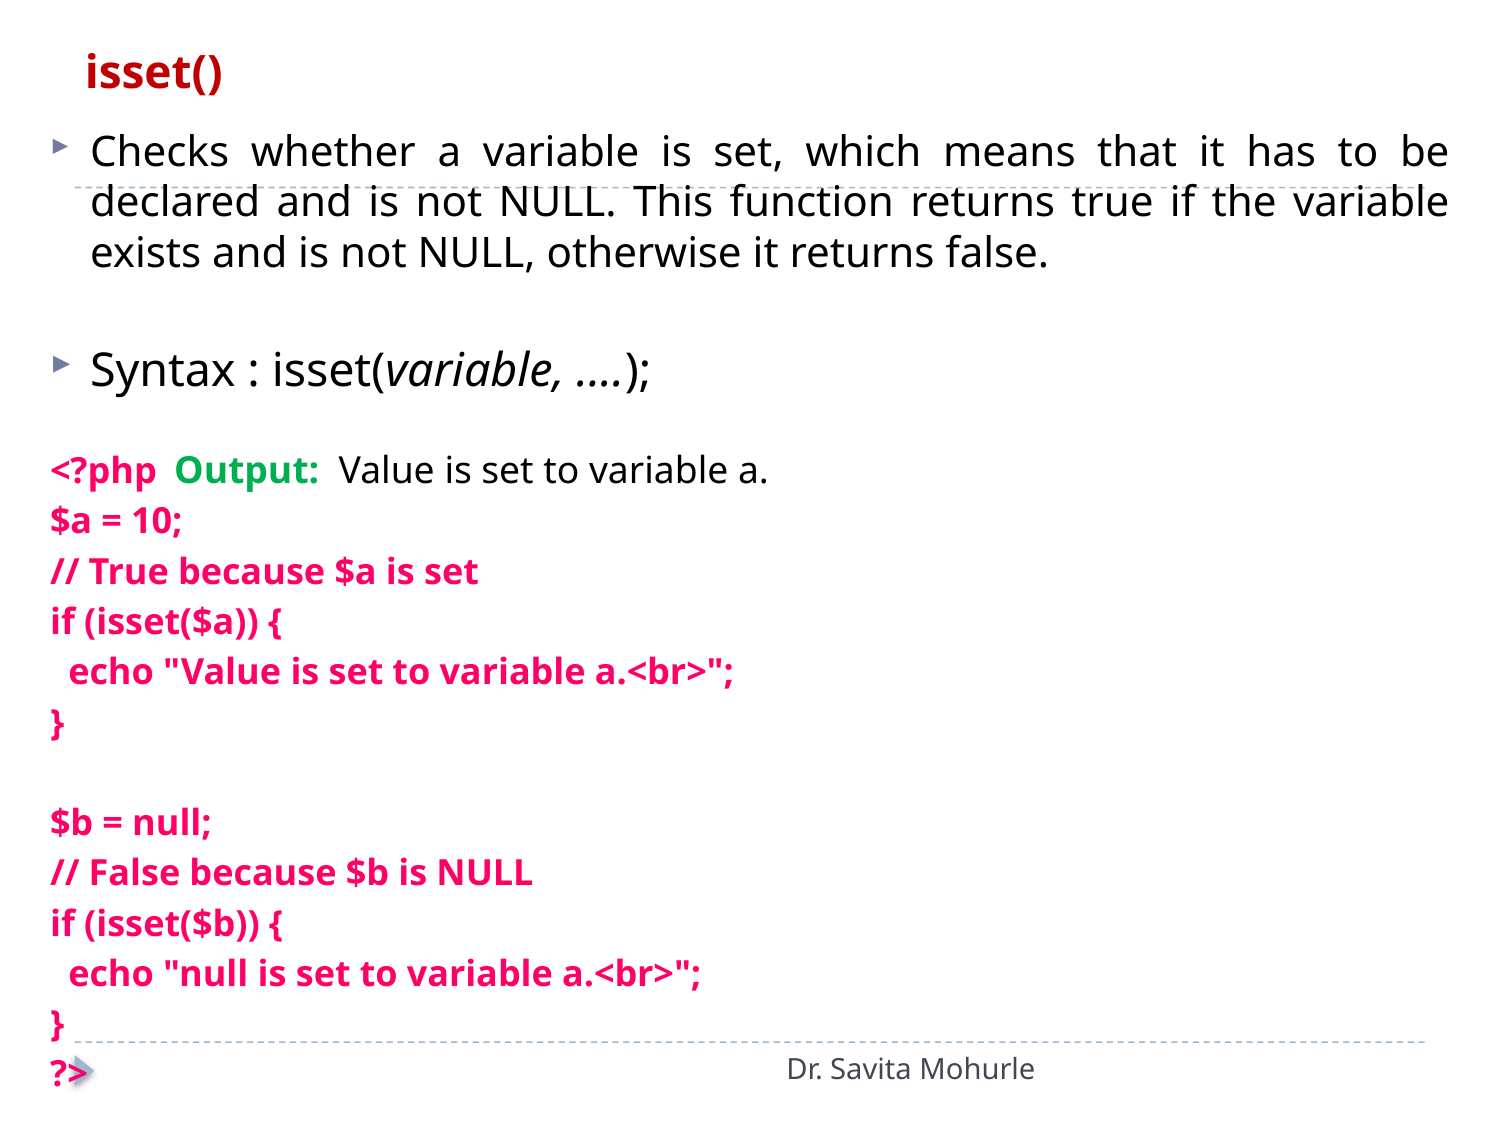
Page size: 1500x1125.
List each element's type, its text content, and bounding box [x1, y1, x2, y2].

list Checks whether a variable is set, which means that it has to be declared and is not NULL. This function returns true if the variable exists and is not NULL, otherwise it returns false. Syntax : isset(variable, ....); <?php Output: Value is set to variable a. $a = 10; // True because $a is set if (isset($a)) { echo "Value is set to variable a.<br>"; } $b = null; // False because $b is NULL if (isset($b)) { echo "null is set to variable a.<br>"; } ?> [35, 117, 1465, 1102]
footer Dr. Savita Mohurle [475, 1042, 1051, 1103]
title isset() [70, 35, 312, 106]
